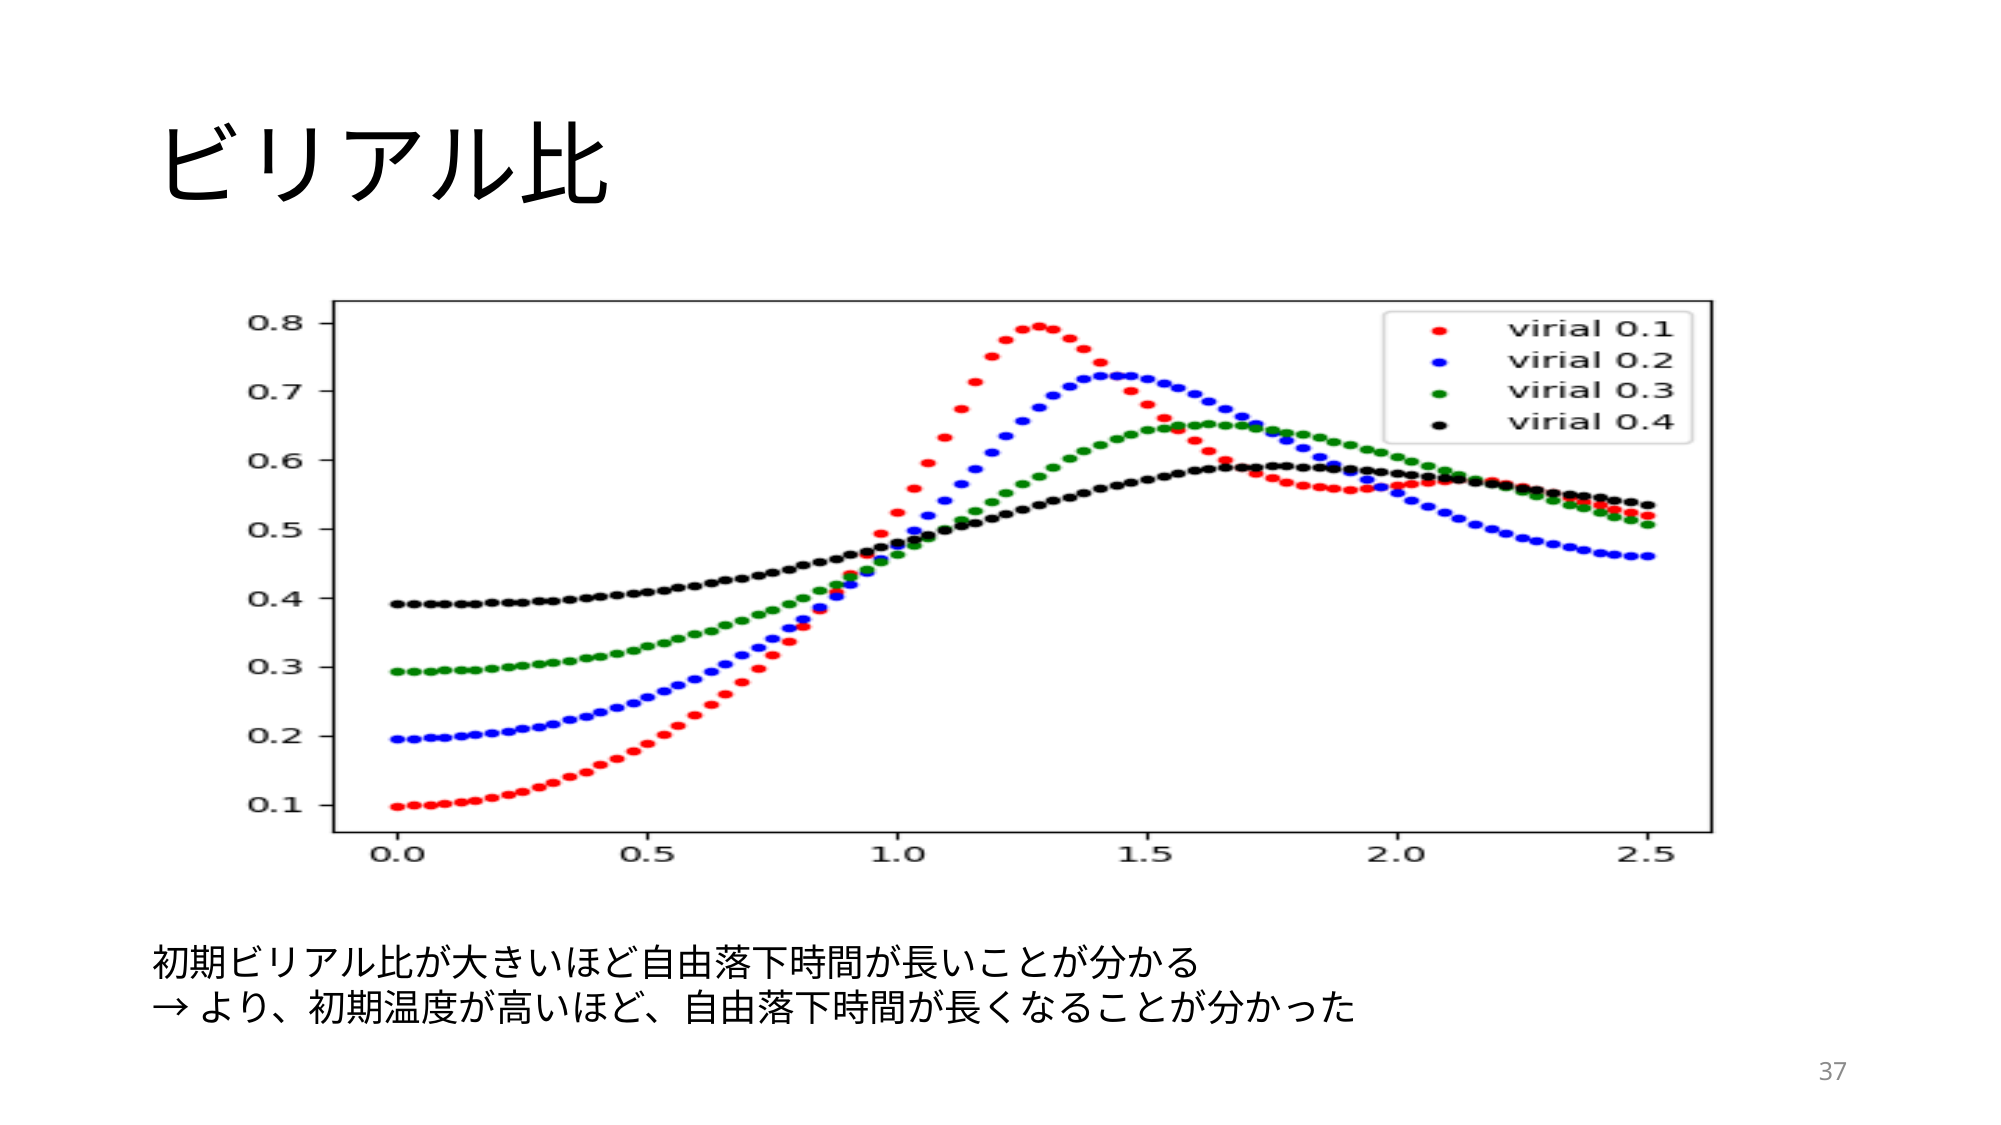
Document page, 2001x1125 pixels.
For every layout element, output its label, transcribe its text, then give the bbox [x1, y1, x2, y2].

picture [111, 218, 1889, 907]
slide_number 37 [1412, 1042, 1863, 1103]
title ビリアル比 [137, 59, 1863, 218]
